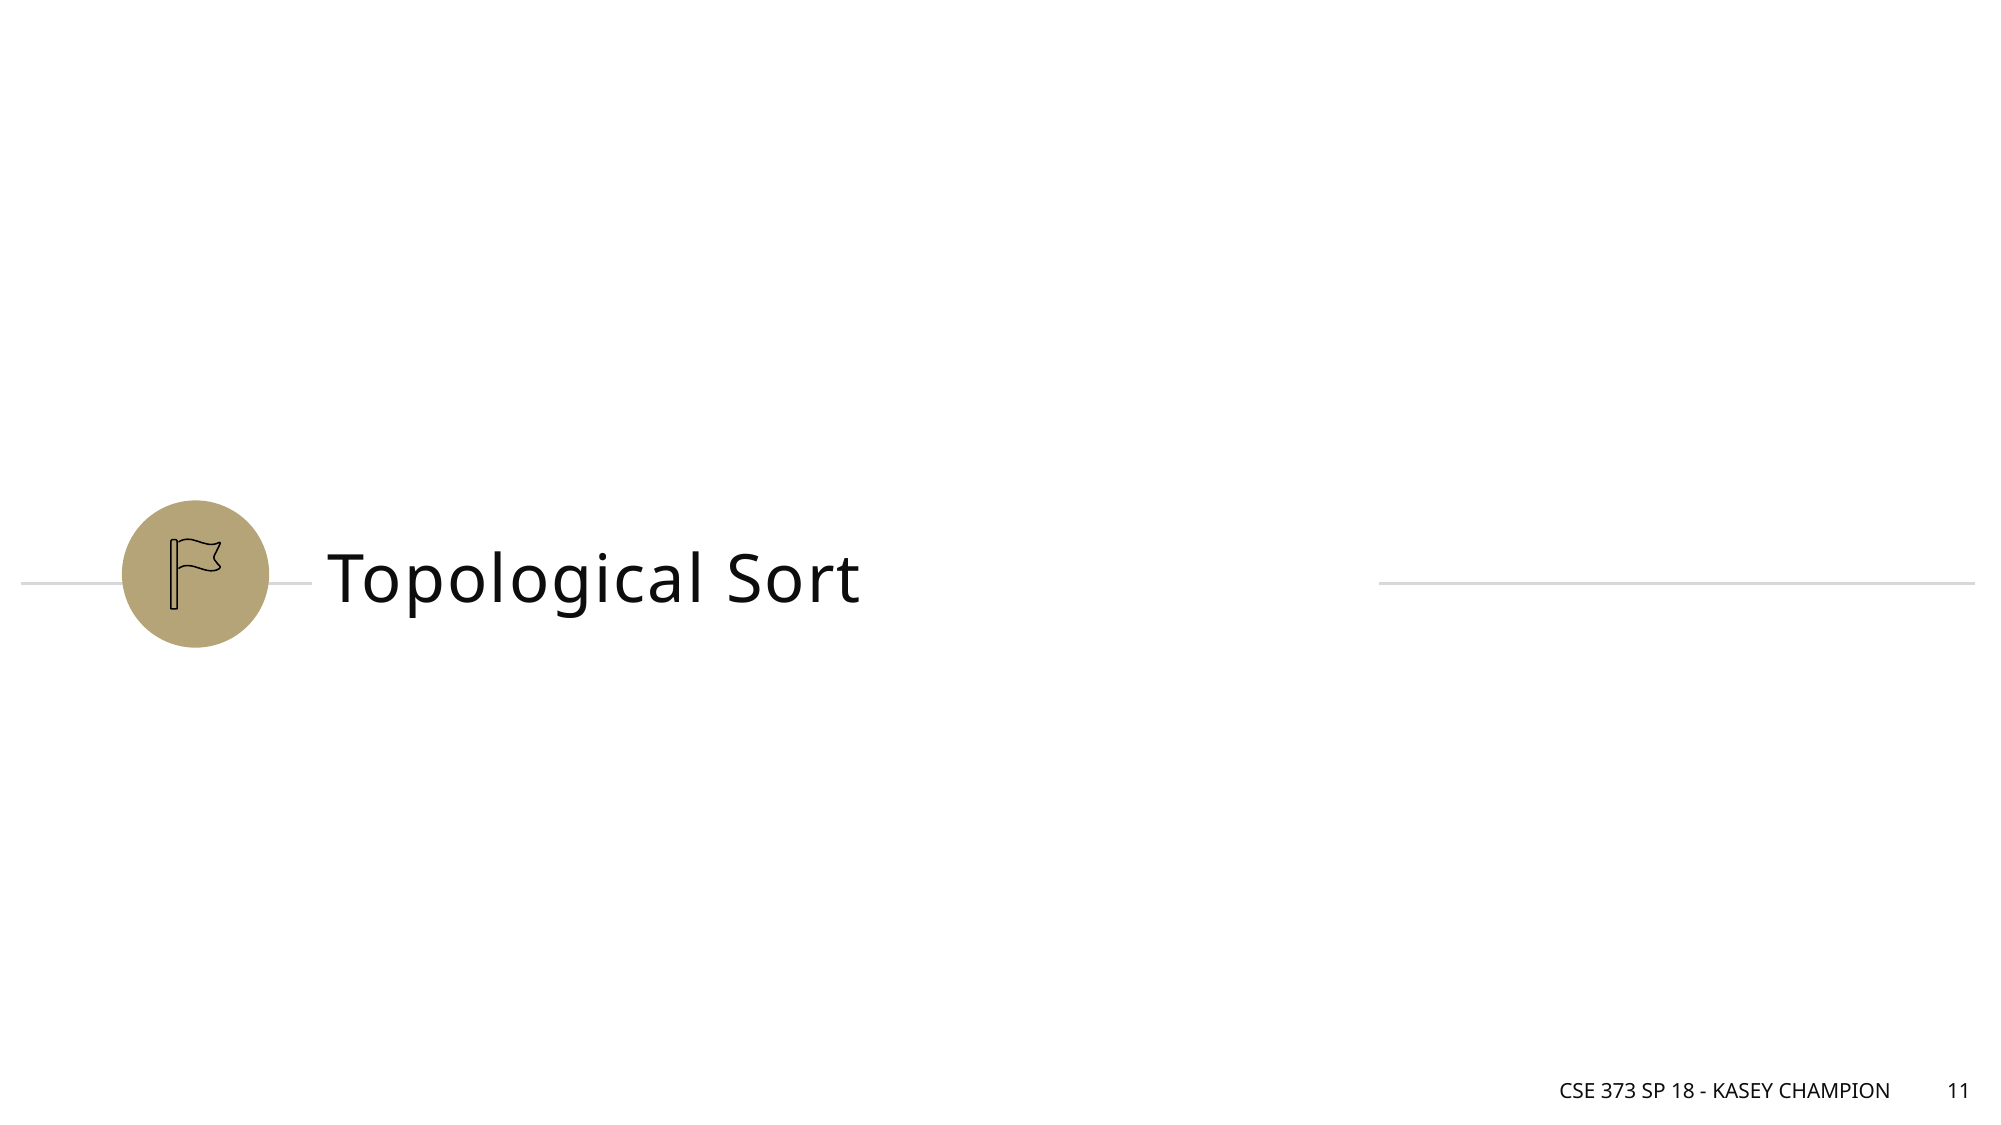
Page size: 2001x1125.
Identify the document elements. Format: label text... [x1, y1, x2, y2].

title Topological Sort [312, 535, 1379, 633]
footer CSE 373 SP 18 - Kasey Champion [937, 1069, 1906, 1115]
slide_number 11 [1916, 1069, 1986, 1115]
